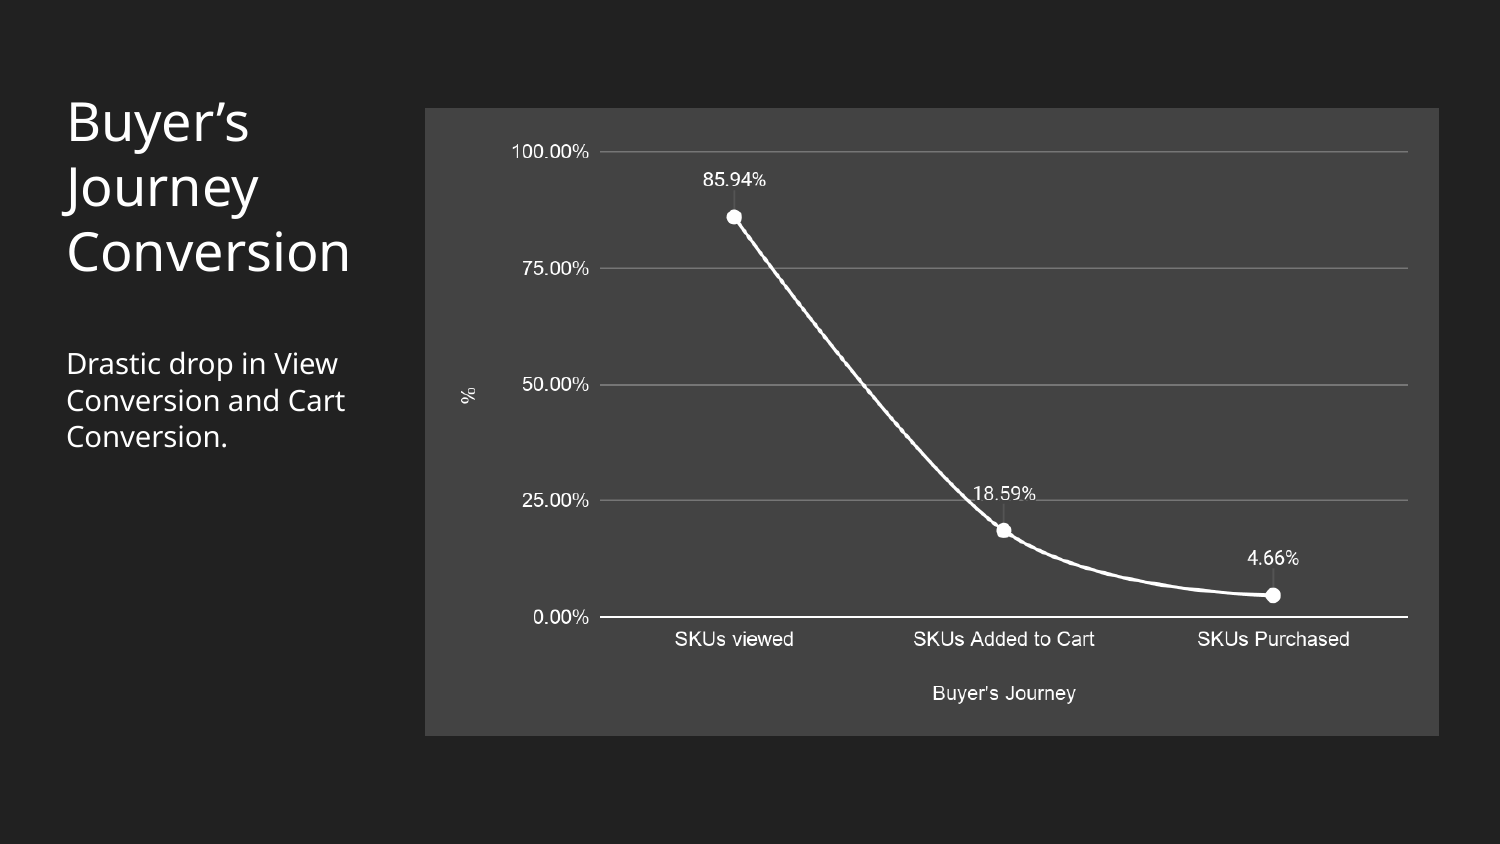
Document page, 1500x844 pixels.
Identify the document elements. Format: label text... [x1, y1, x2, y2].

list Drastic drop in View Conversion and Cart Conversion. [51, 328, 394, 499]
picture [425, 108, 1440, 736]
title Buyer’s Journey Conversion [51, 72, 442, 167]
